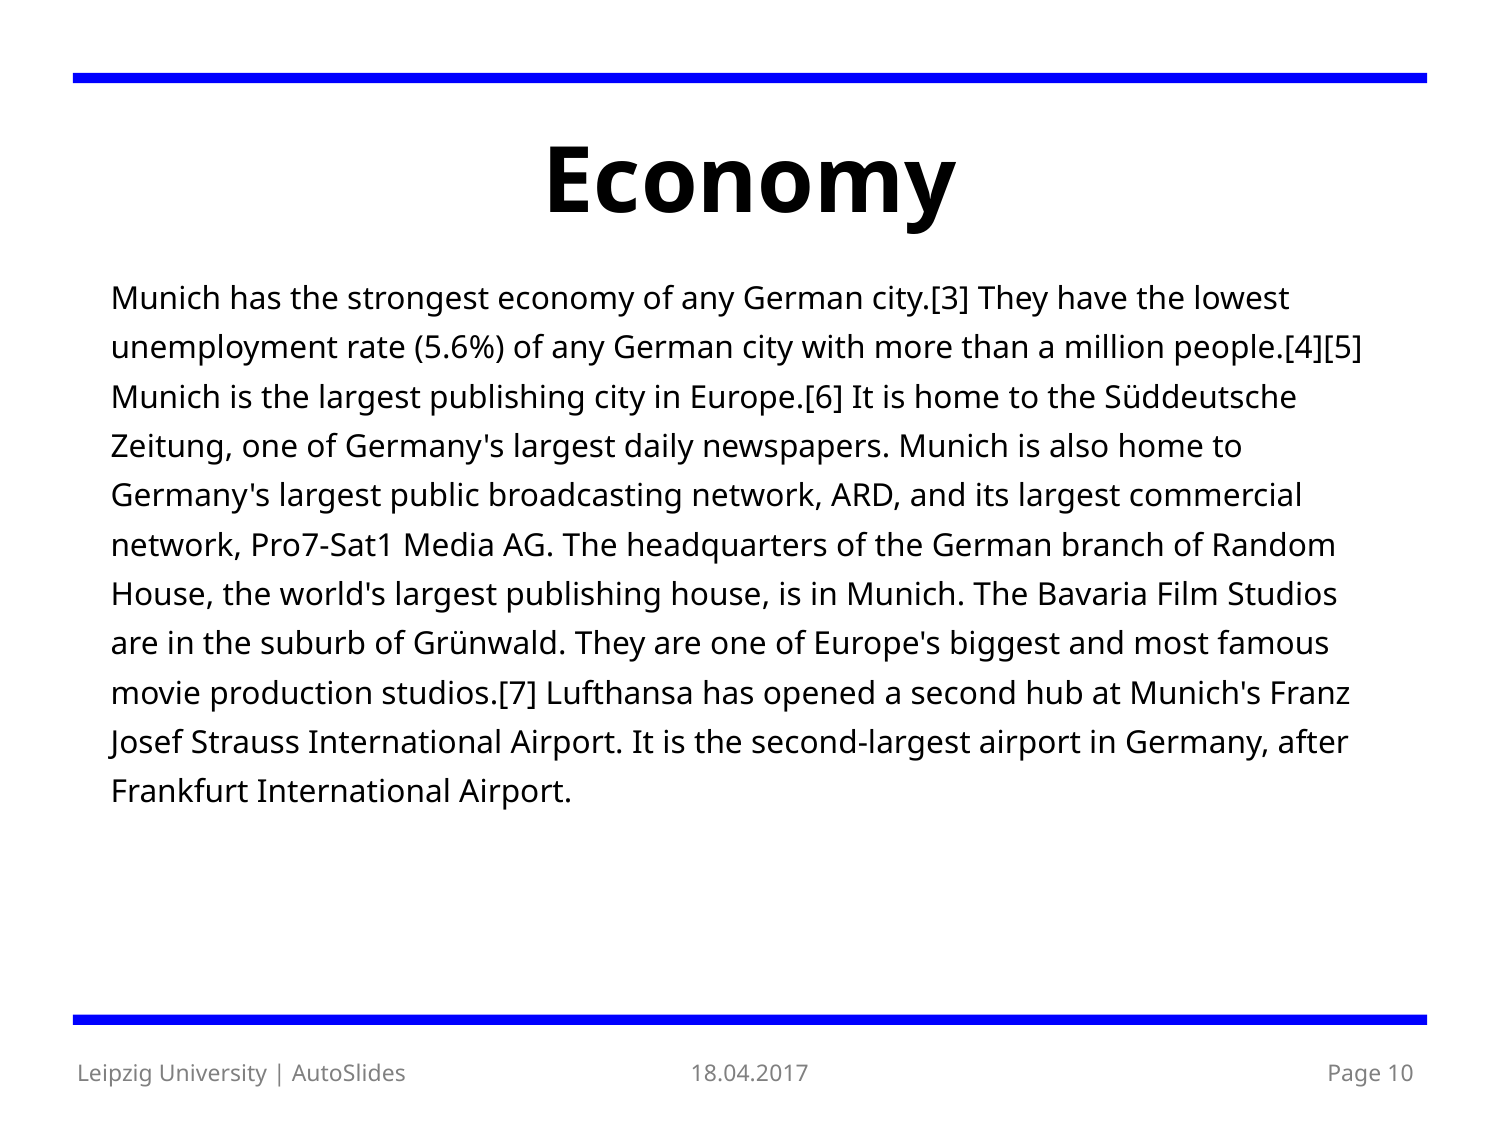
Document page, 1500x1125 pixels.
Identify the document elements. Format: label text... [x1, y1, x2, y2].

text_box [72, 72, 1428, 84]
text_box Page 10 [1312, 1041, 1438, 1105]
text_box Economy [74, 89, 1425, 245]
text_box [72, 1014, 1428, 1025]
text_box 18.04.2017 [614, 1041, 886, 1105]
text_box Leipzig University | AutoSlides [62, 1041, 480, 1105]
text_box Munich has the strongest economy of any German city.[3] They have the lowest unemployment rate (5.6%) of any German city with more than a million people.[4][5] Munich is the largest publishing city in Europe.[6] It is home to the Süddeutsche Zeitung, one of Germany's largest daily newspapers. Munich is also home to Germany's largest public broadcasting network, ARD, and its largest commercial network, Pro7-Sat1 Media AG. The headquarters of the German branch of Random House, the world's largest publishing house, is in Munich. The Bavaria Film Studios are in the suburb of Grünwald. They are one of Europe's biggest and most famous movie production studios.[7] Lufthansa has opened a second hub at Munich's Franz Josef Strauss International Airport. It is the second-largest airport in Germany, after Frankfurt International Airport. [74, 245, 1425, 988]
